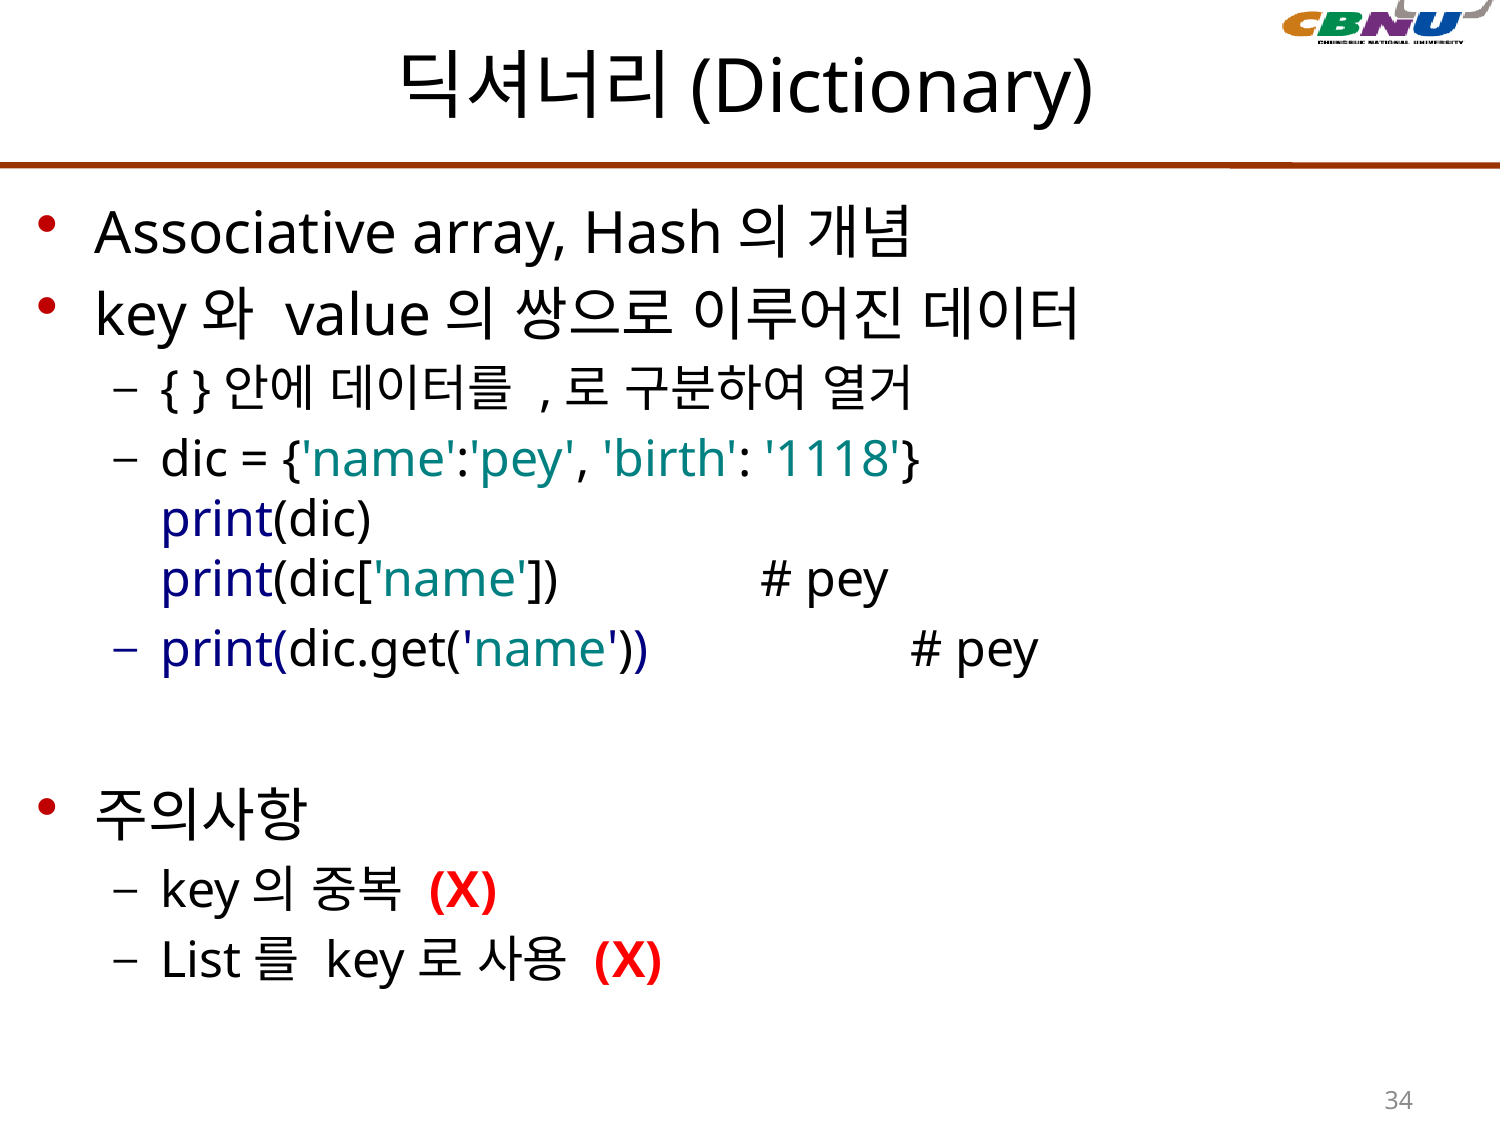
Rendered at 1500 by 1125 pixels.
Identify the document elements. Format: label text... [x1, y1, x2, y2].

list Associative array, Hash의 개념 key와 value의 쌍으로 이루어진 데이터 { }안에 데이터를 ,로 구분하여 열거 dic = {'name':'pey', 'birth': '1118'} print(dic) print(dic['name']) # pey print(dic.get('name')) # pey 주의사항 key의 중복 (X) List를 key로 사용 (X) [23, 187, 1465, 1067]
title 딕셔너리(Dictionary) [70, 23, 1421, 143]
slide_number 34 [1078, 1078, 1429, 1125]
picture [1277, 0, 1500, 47]
